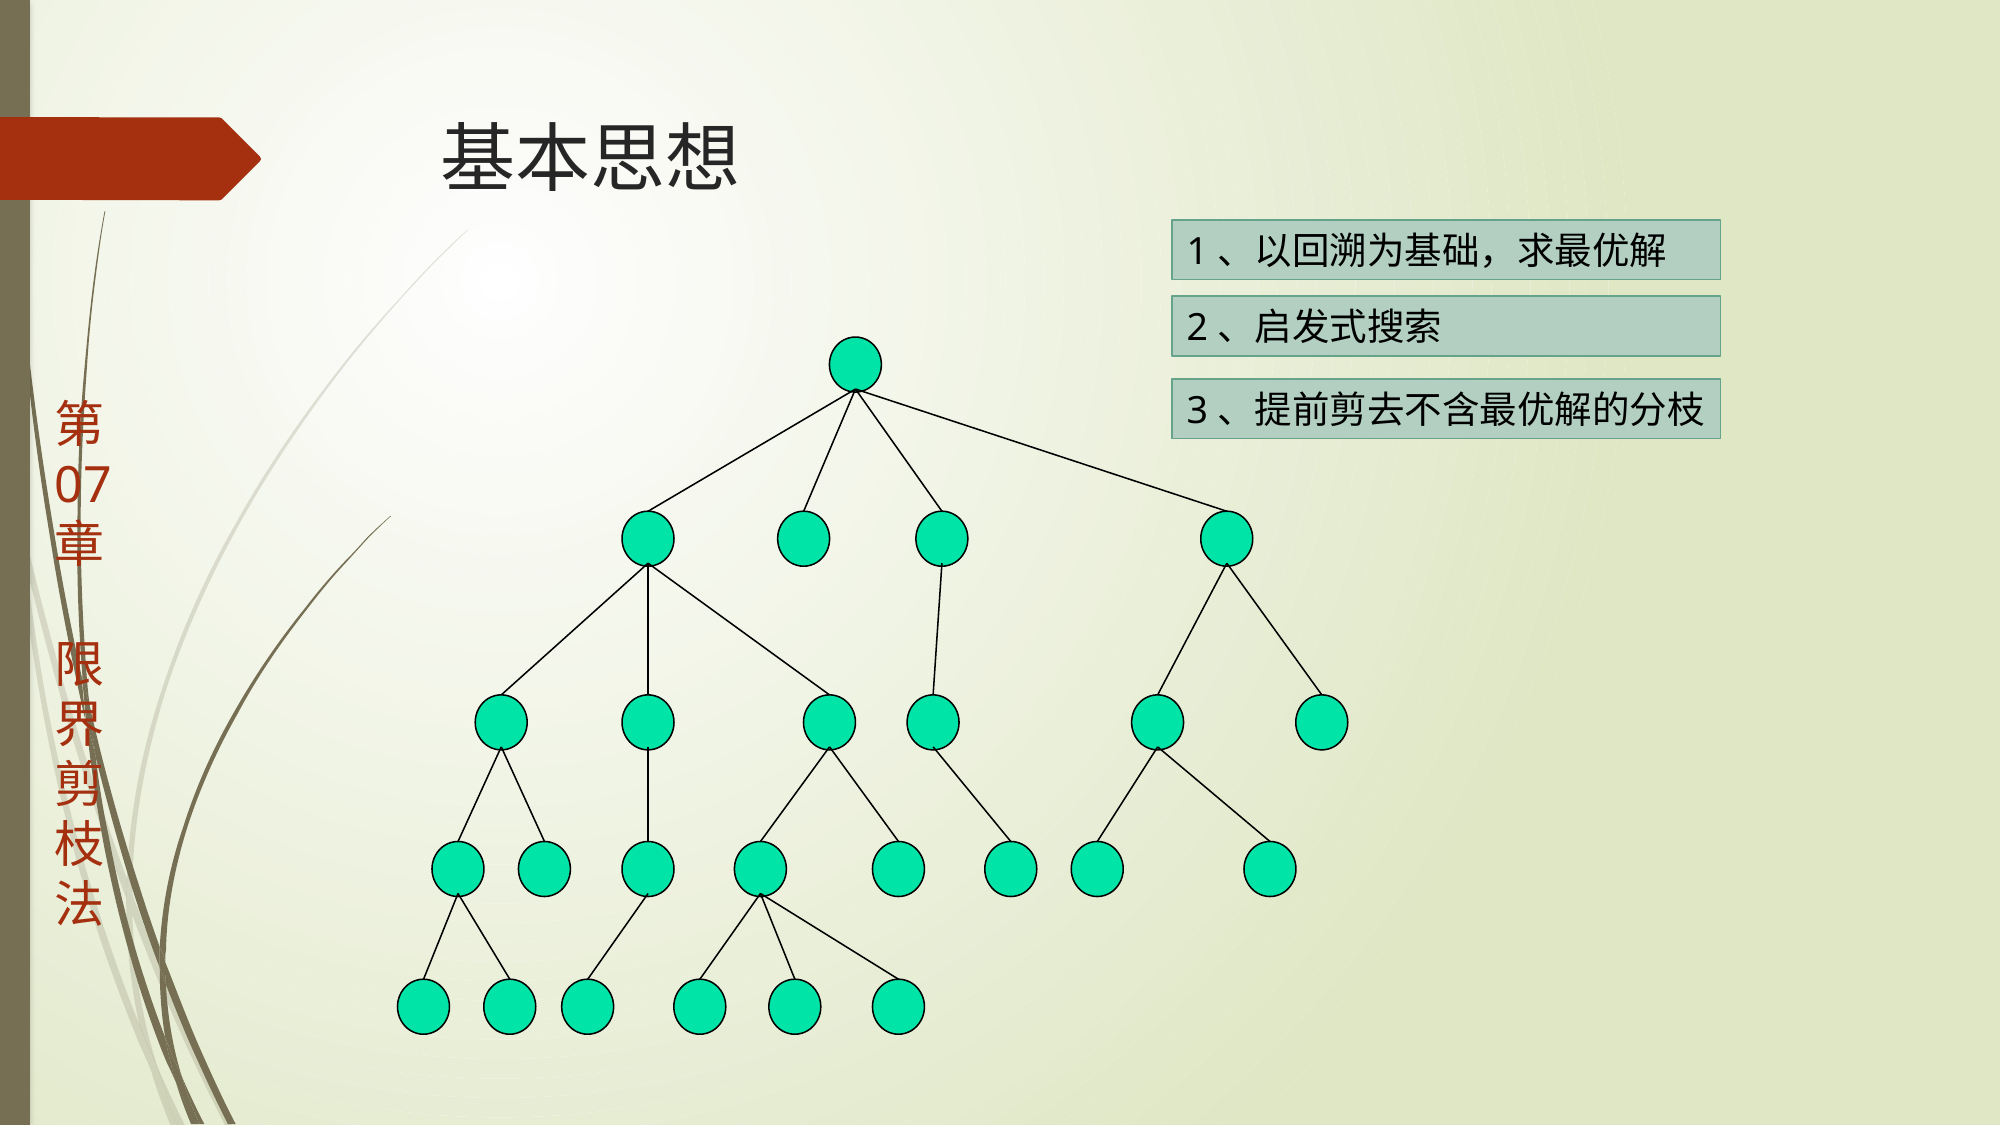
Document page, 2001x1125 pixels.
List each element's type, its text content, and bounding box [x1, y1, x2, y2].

text_box 3、提前剪去不含最优解的分枝 [1352, 378, 1721, 439]
text_box 1、以回溯为基础，求最优解 [1171, 219, 1721, 280]
title 基本思想 [425, 102, 1888, 313]
text_box 2、启发式搜索 [1171, 295, 1721, 357]
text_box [397, 336, 1349, 1035]
